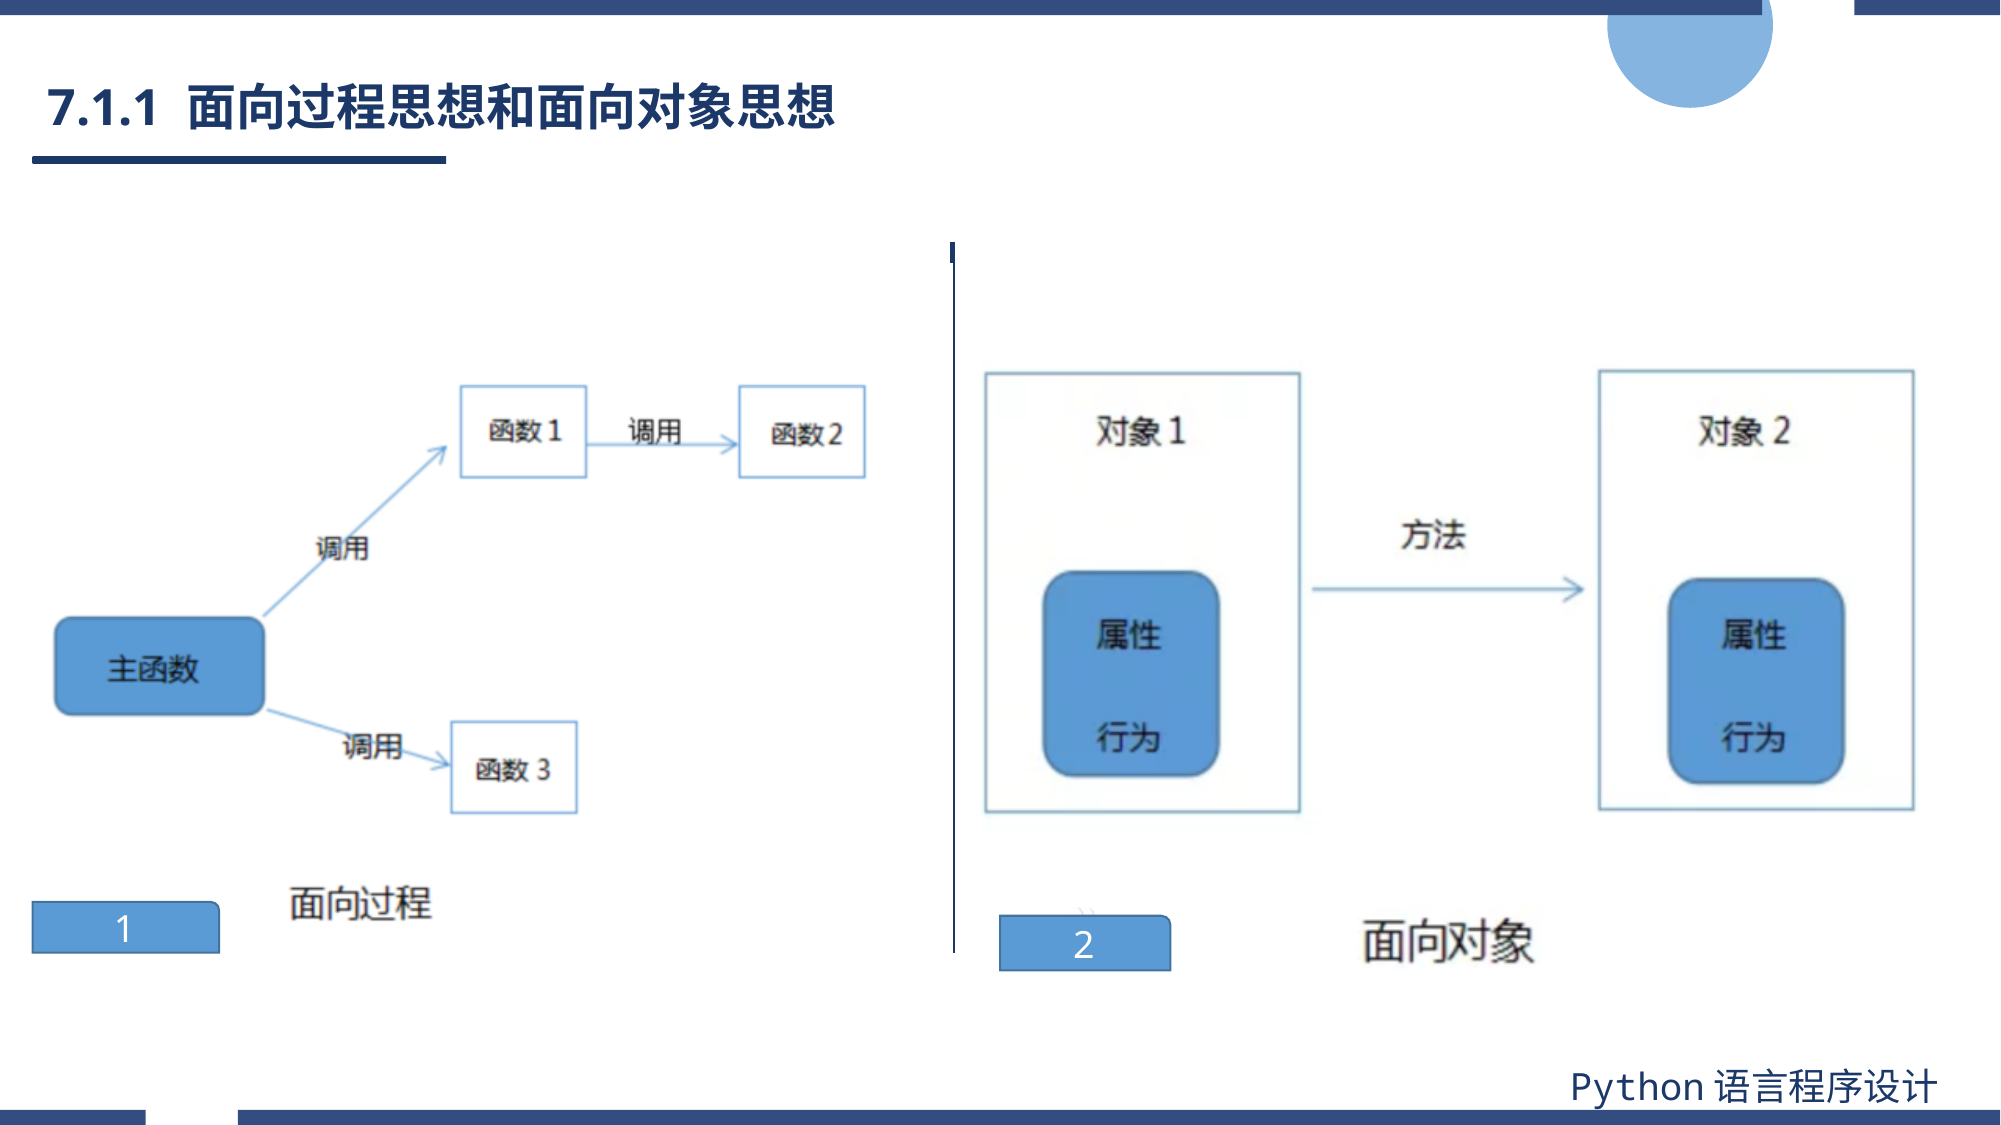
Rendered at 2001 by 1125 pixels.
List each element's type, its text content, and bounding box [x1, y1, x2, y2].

picture [980, 263, 1919, 985]
picture [15, 263, 953, 985]
title 7.1.1 面向过程思想和面向对象思想 [32, 67, 939, 152]
